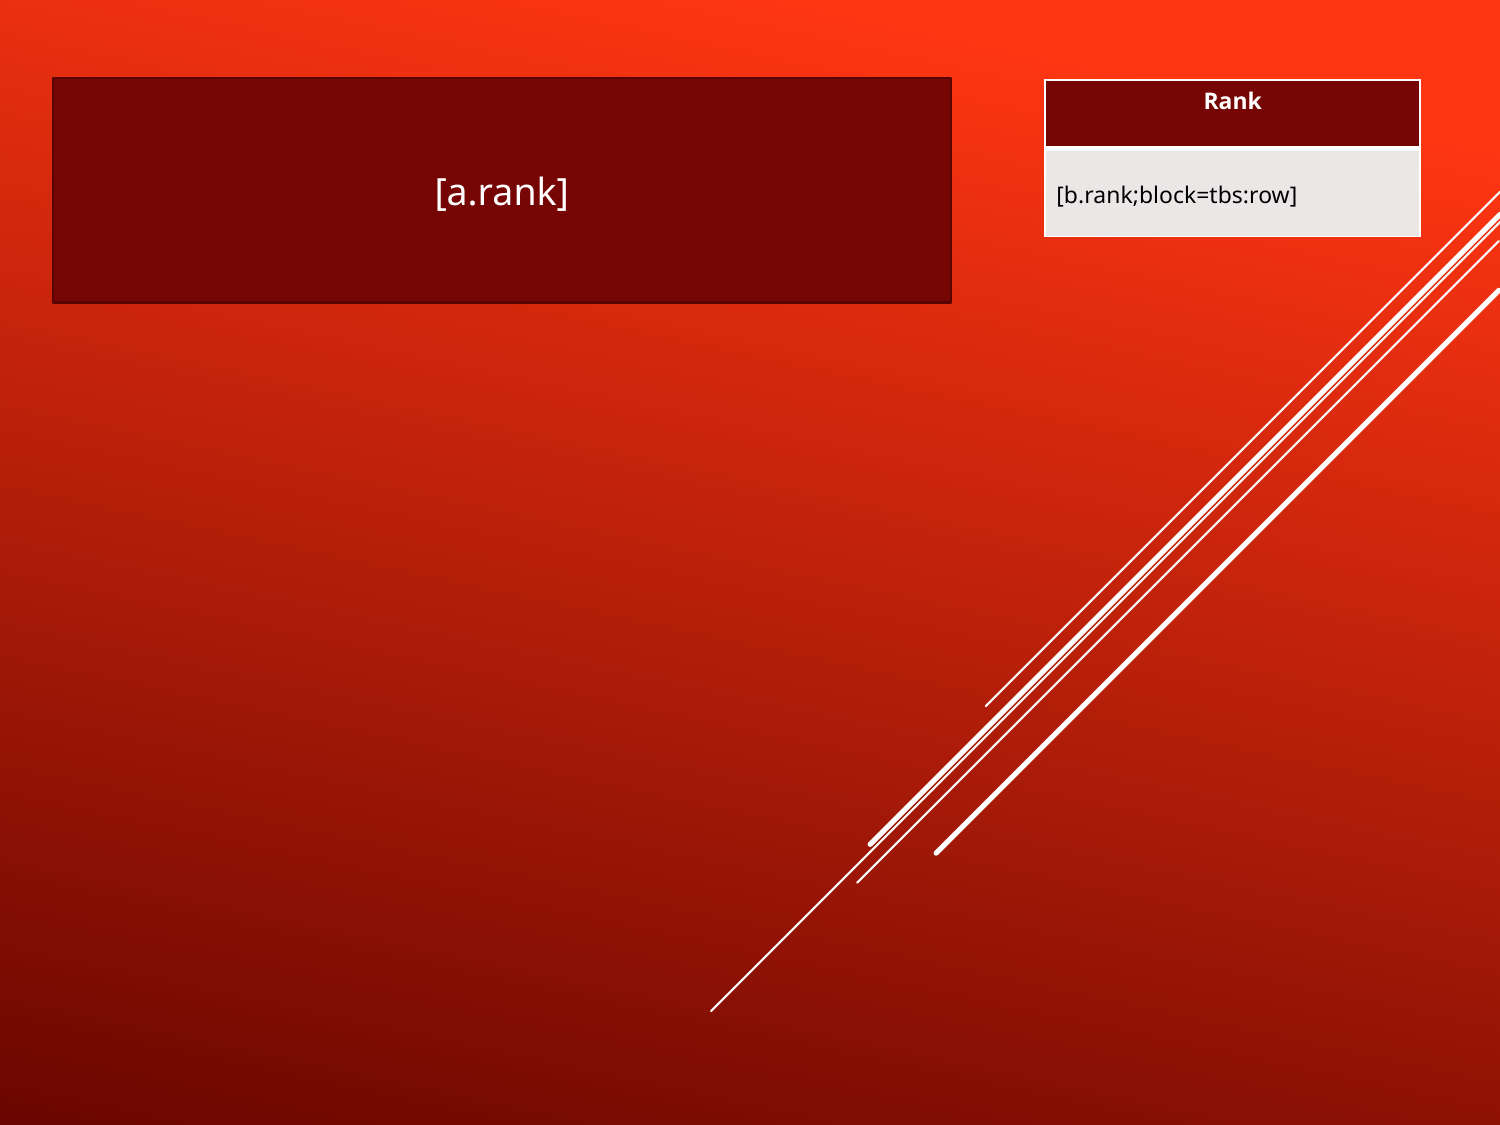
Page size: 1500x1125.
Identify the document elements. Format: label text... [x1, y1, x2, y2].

table_cell [b.rank;block=tbs:row] [1046, 151, 1419, 236]
table_header Rank [1046, 81, 1419, 146]
text_box [a.rank] [52, 77, 952, 304]
